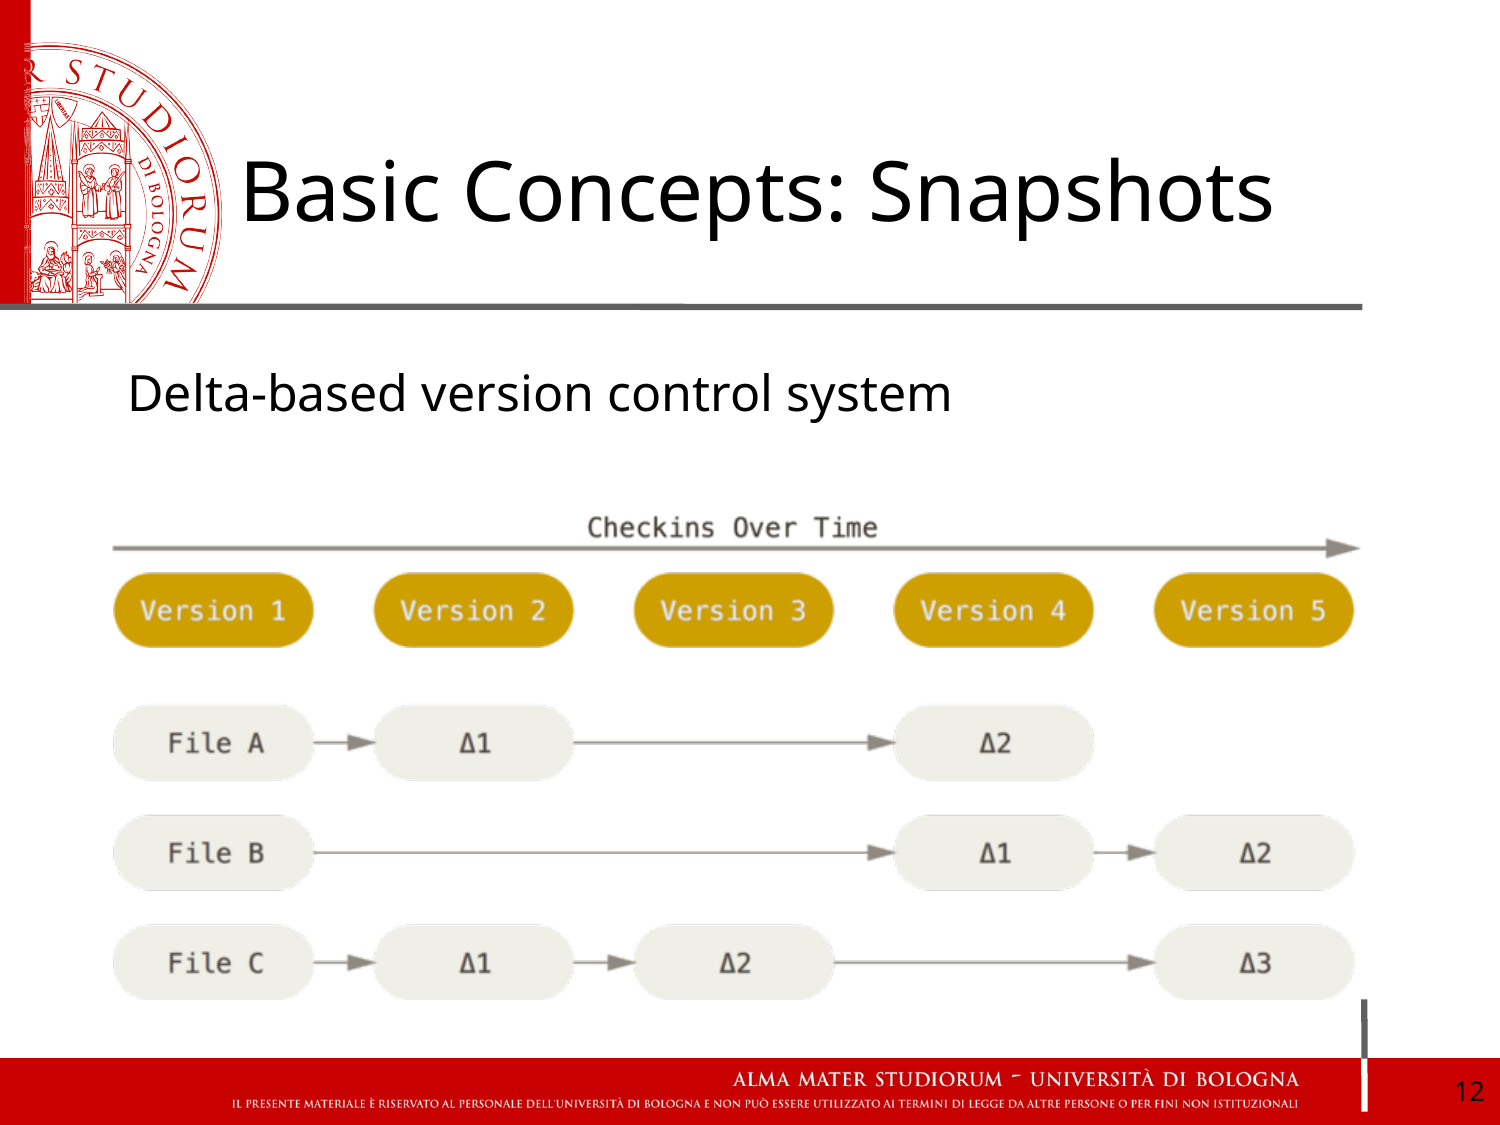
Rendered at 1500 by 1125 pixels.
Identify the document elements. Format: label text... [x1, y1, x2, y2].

picture [24, 37, 231, 303]
picture [112, 515, 1363, 1000]
title Basic Concepts: Snapshots [224, 99, 1388, 288]
slide_number ‹#› [1410, 1058, 1500, 1125]
list Delta-based version control system [112, 358, 1388, 1000]
picture [0, 1058, 1410, 1125]
